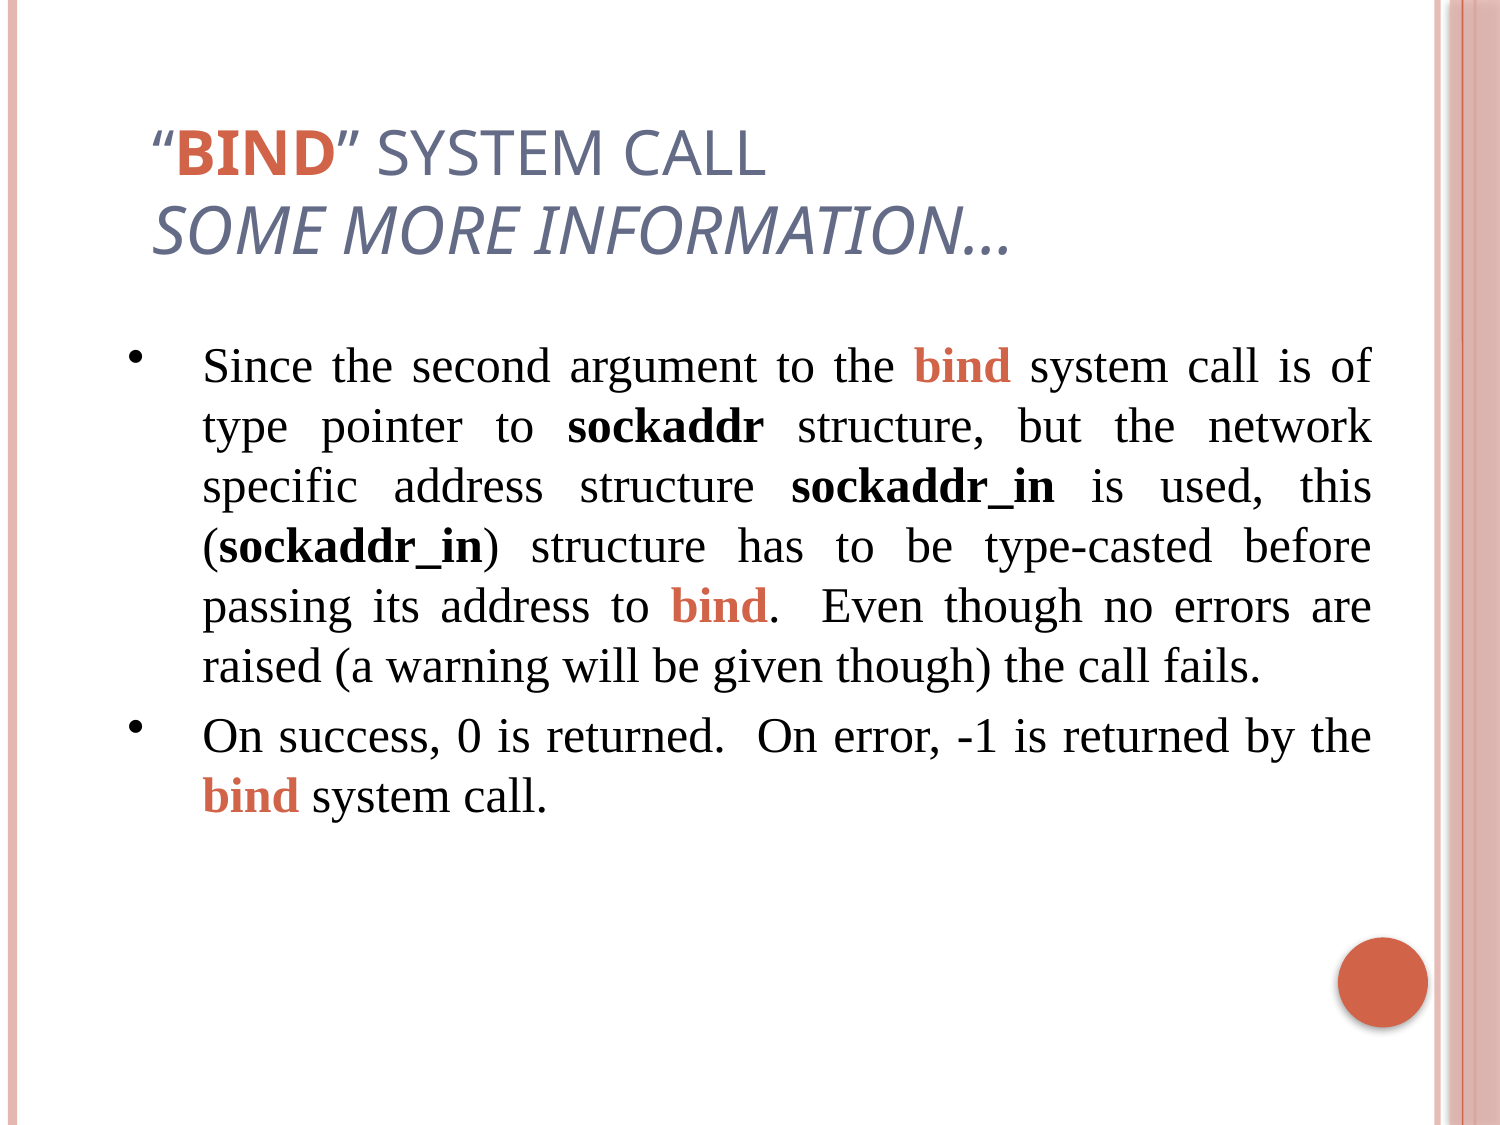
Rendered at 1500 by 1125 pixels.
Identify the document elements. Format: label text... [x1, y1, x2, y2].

title “bind” System Call Some more information… [137, 87, 1416, 275]
text_box Since the second argument to the bind system call is of type pointer to sockaddr structure, but the network specific address structure sockaddr_in is used, this (sockaddr_in) structure has to be type-casted before passing its address to bind. Even though no errors are raised (a warning will be given though) the call fails. On success, 0 is returned. On error, -1 is returned by the bind system call. [112, 324, 1388, 1063]
